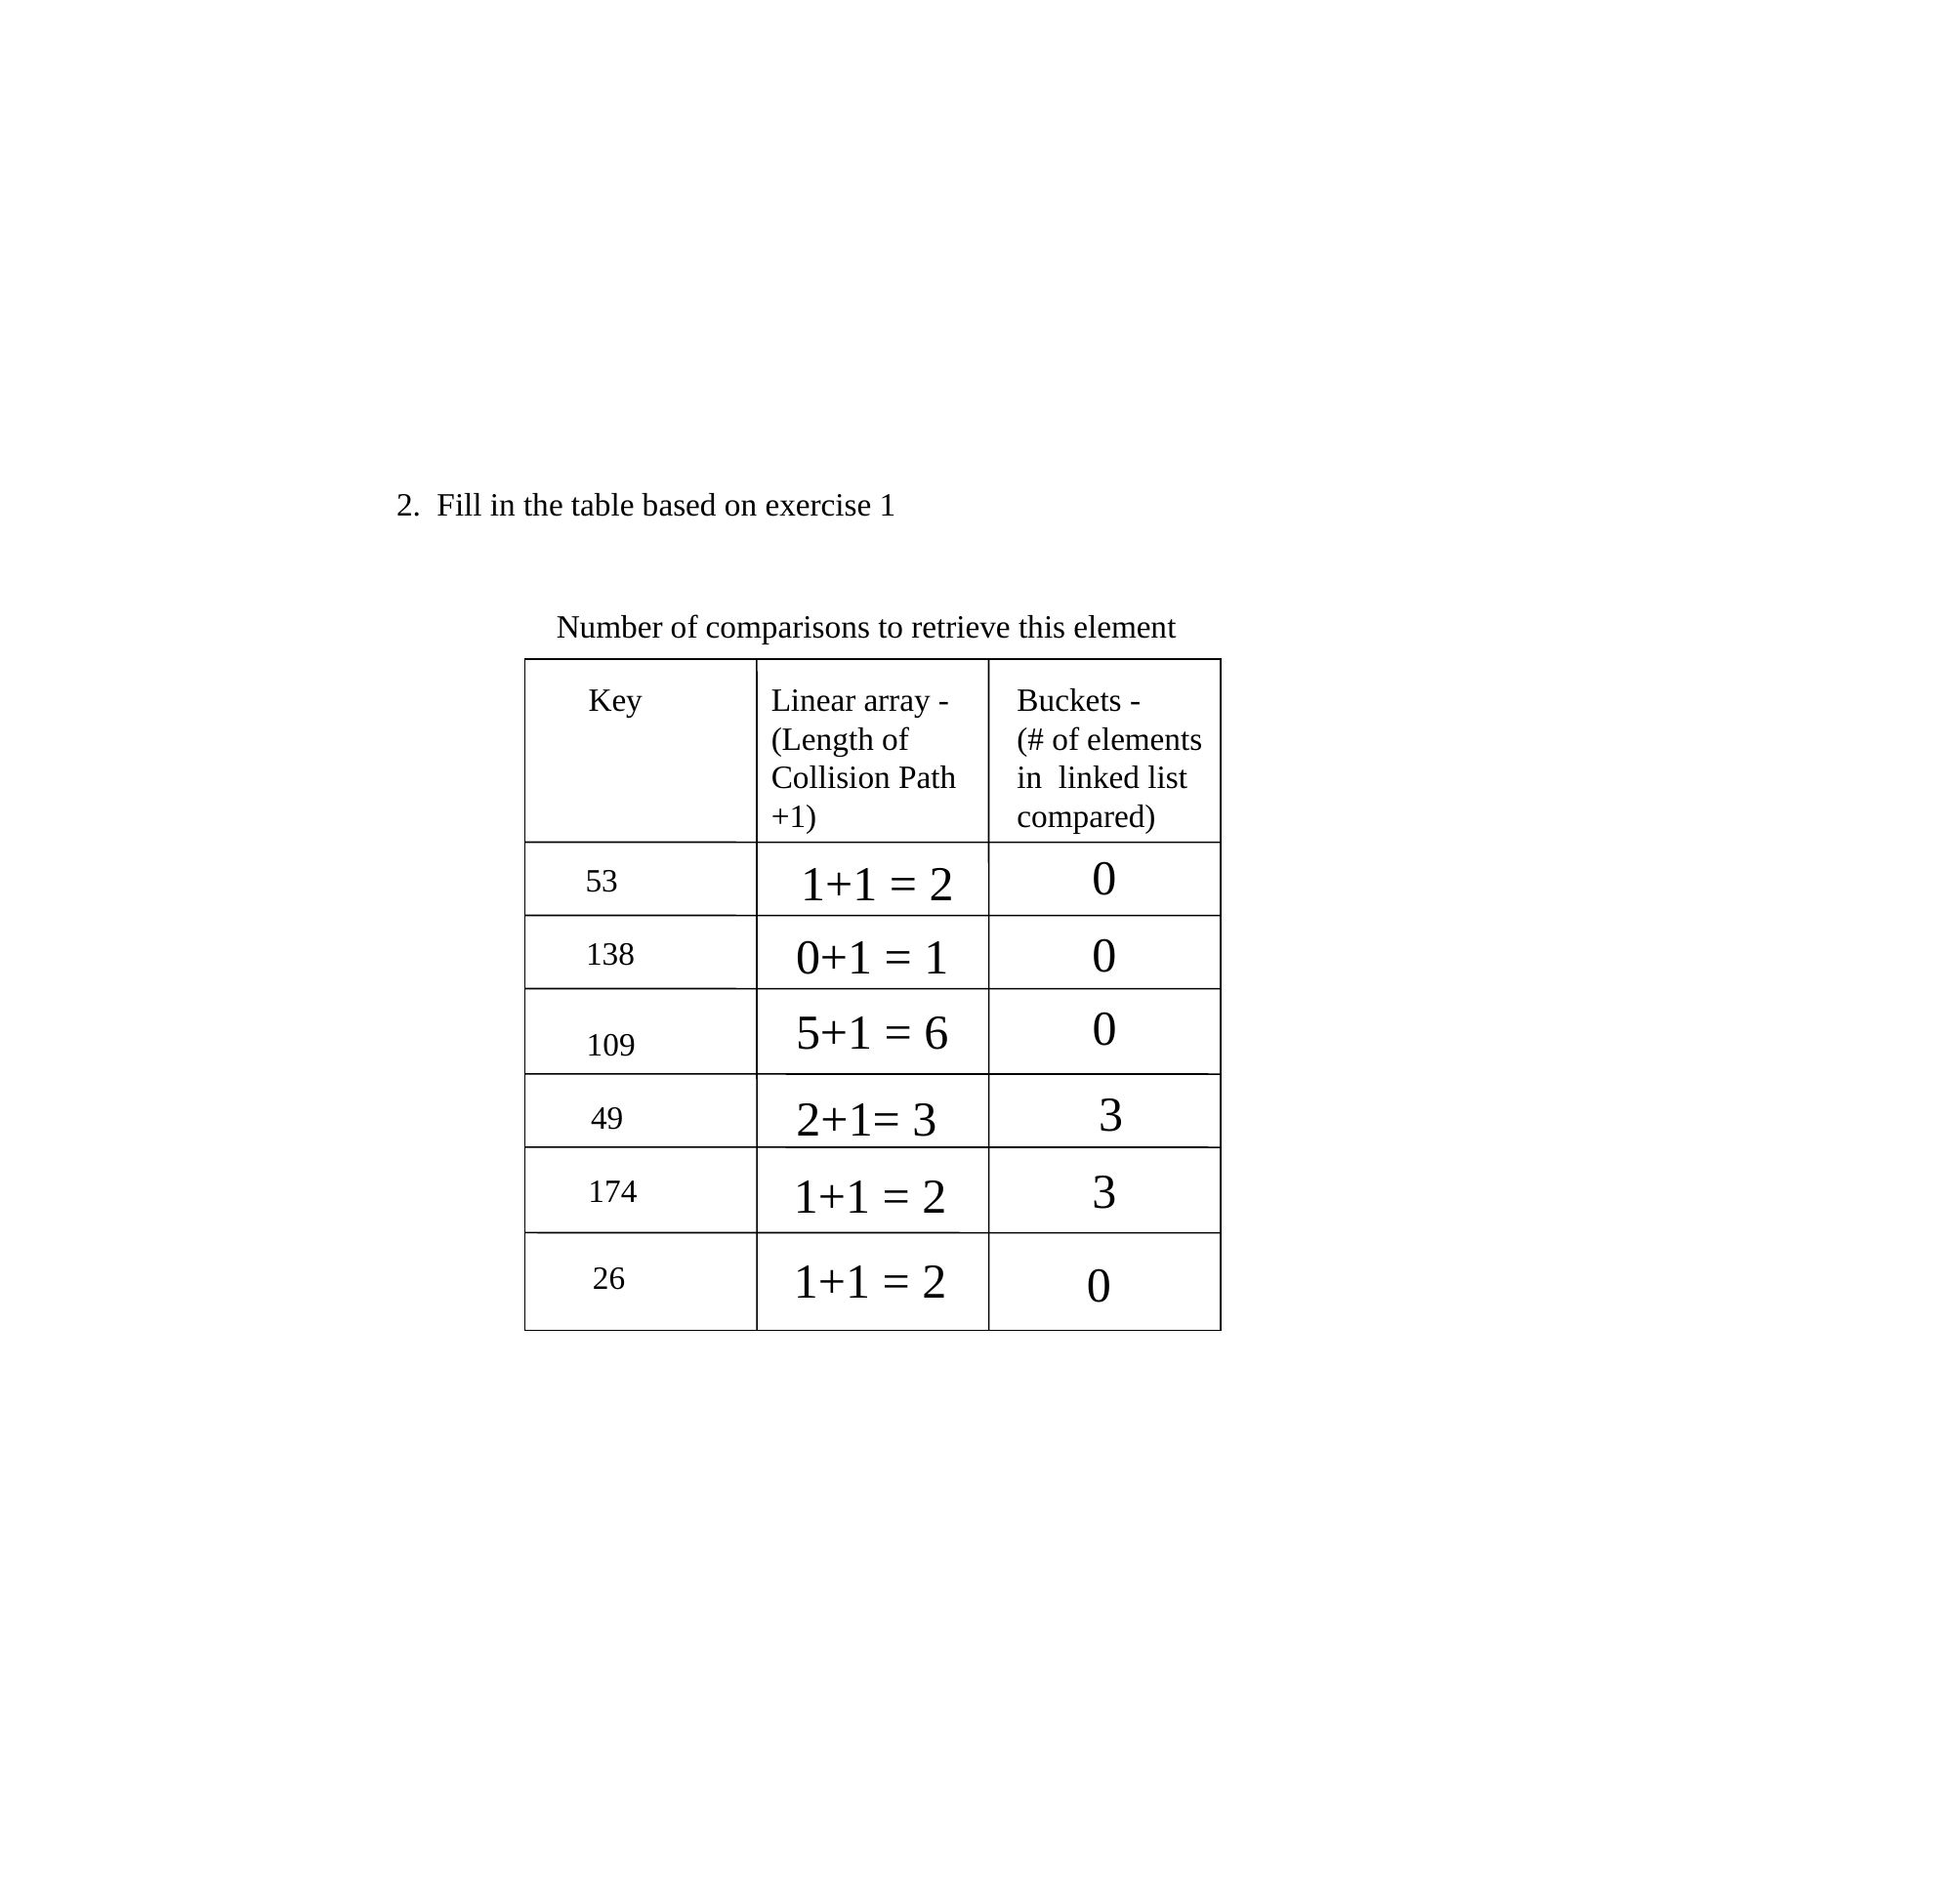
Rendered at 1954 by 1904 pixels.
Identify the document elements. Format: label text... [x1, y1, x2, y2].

text_box Key [573, 671, 658, 725]
text_box [524, 916, 757, 988]
text_box 3 [994, 1152, 1215, 1225]
text_box [989, 843, 1220, 915]
text_box Buckets - (# of elements in linked list compared) [1002, 671, 1218, 842]
text_box [989, 989, 1221, 1232]
text_box [989, 1233, 1221, 1331]
text_box [758, 916, 768, 988]
text_box 0 [994, 839, 1215, 912]
text_box [524, 989, 757, 1073]
text_box [758, 989, 988, 1073]
text_box 2+1= 3 [756, 1079, 977, 1153]
text_box 26 [578, 1249, 760, 1304]
text_box 0+1 = 1 [762, 918, 982, 991]
text_box 3 [1000, 1075, 1221, 1149]
text_box 53 [570, 851, 650, 984]
text_box [758, 1074, 988, 1146]
text_box [1215, 916, 1220, 988]
text_box [524, 1074, 757, 1146]
text_box Linear array - (Length of Collision Path +1) [756, 671, 1002, 842]
text_box [524, 1233, 757, 1331]
text_box 0 [994, 916, 1215, 988]
text_box [989, 916, 994, 988]
text_box [758, 1147, 988, 1232]
text_box 1+1 = 2 [760, 1156, 980, 1230]
text_box [524, 843, 988, 915]
text_box 109 [571, 1015, 748, 1070]
text_box [524, 658, 1221, 842]
text_box 174 [573, 1162, 652, 1217]
text_box 2. Fill in the table based on exercise 1 [382, 476, 912, 530]
text_box 49 [576, 1089, 756, 1143]
text_box Number of comparisons to retrieve this element [542, 598, 1192, 652]
text_box 0 [988, 1245, 1209, 1319]
text_box 5+1 = 6 [762, 993, 982, 1067]
text_box 138 [571, 925, 650, 979]
text_box [524, 1147, 757, 1232]
text_box 1+1 = 2 [760, 1242, 980, 1316]
text_box [758, 1233, 988, 1331]
text_box [982, 916, 988, 988]
text_box 0 [994, 988, 1215, 1062]
text_box 1+1 = 2 [768, 844, 987, 918]
